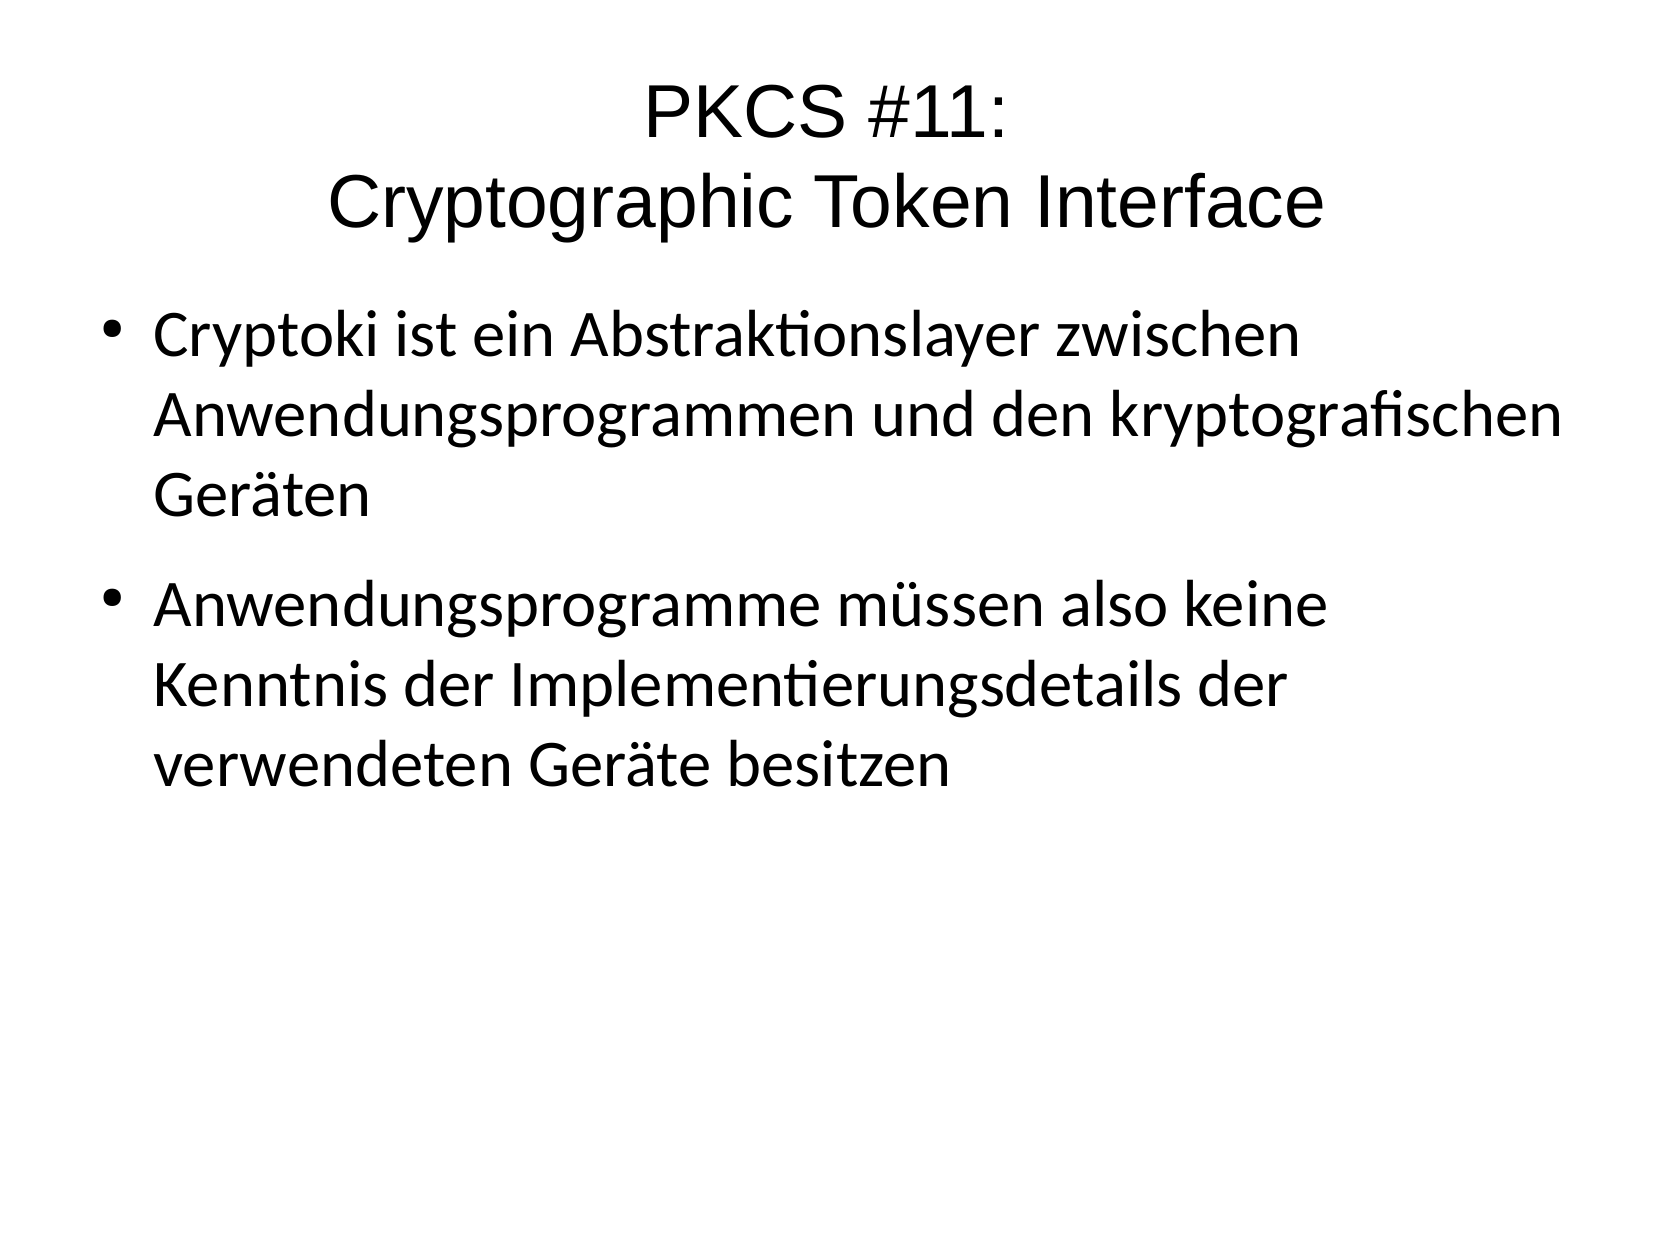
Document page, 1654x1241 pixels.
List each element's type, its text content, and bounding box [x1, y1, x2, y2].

title PKCS #11: Cryptographic Token Interface [82, 49, 1571, 257]
list Cryptoki ist ein Abstraktionslayer zwischen Anwendungsprogrammen und den kryptografischen Geräten Anwendungsprogramme müssen also keine Kenntnis der Implementierungsdetails der verwendeten Geräte besitzen [82, 290, 1571, 1010]
